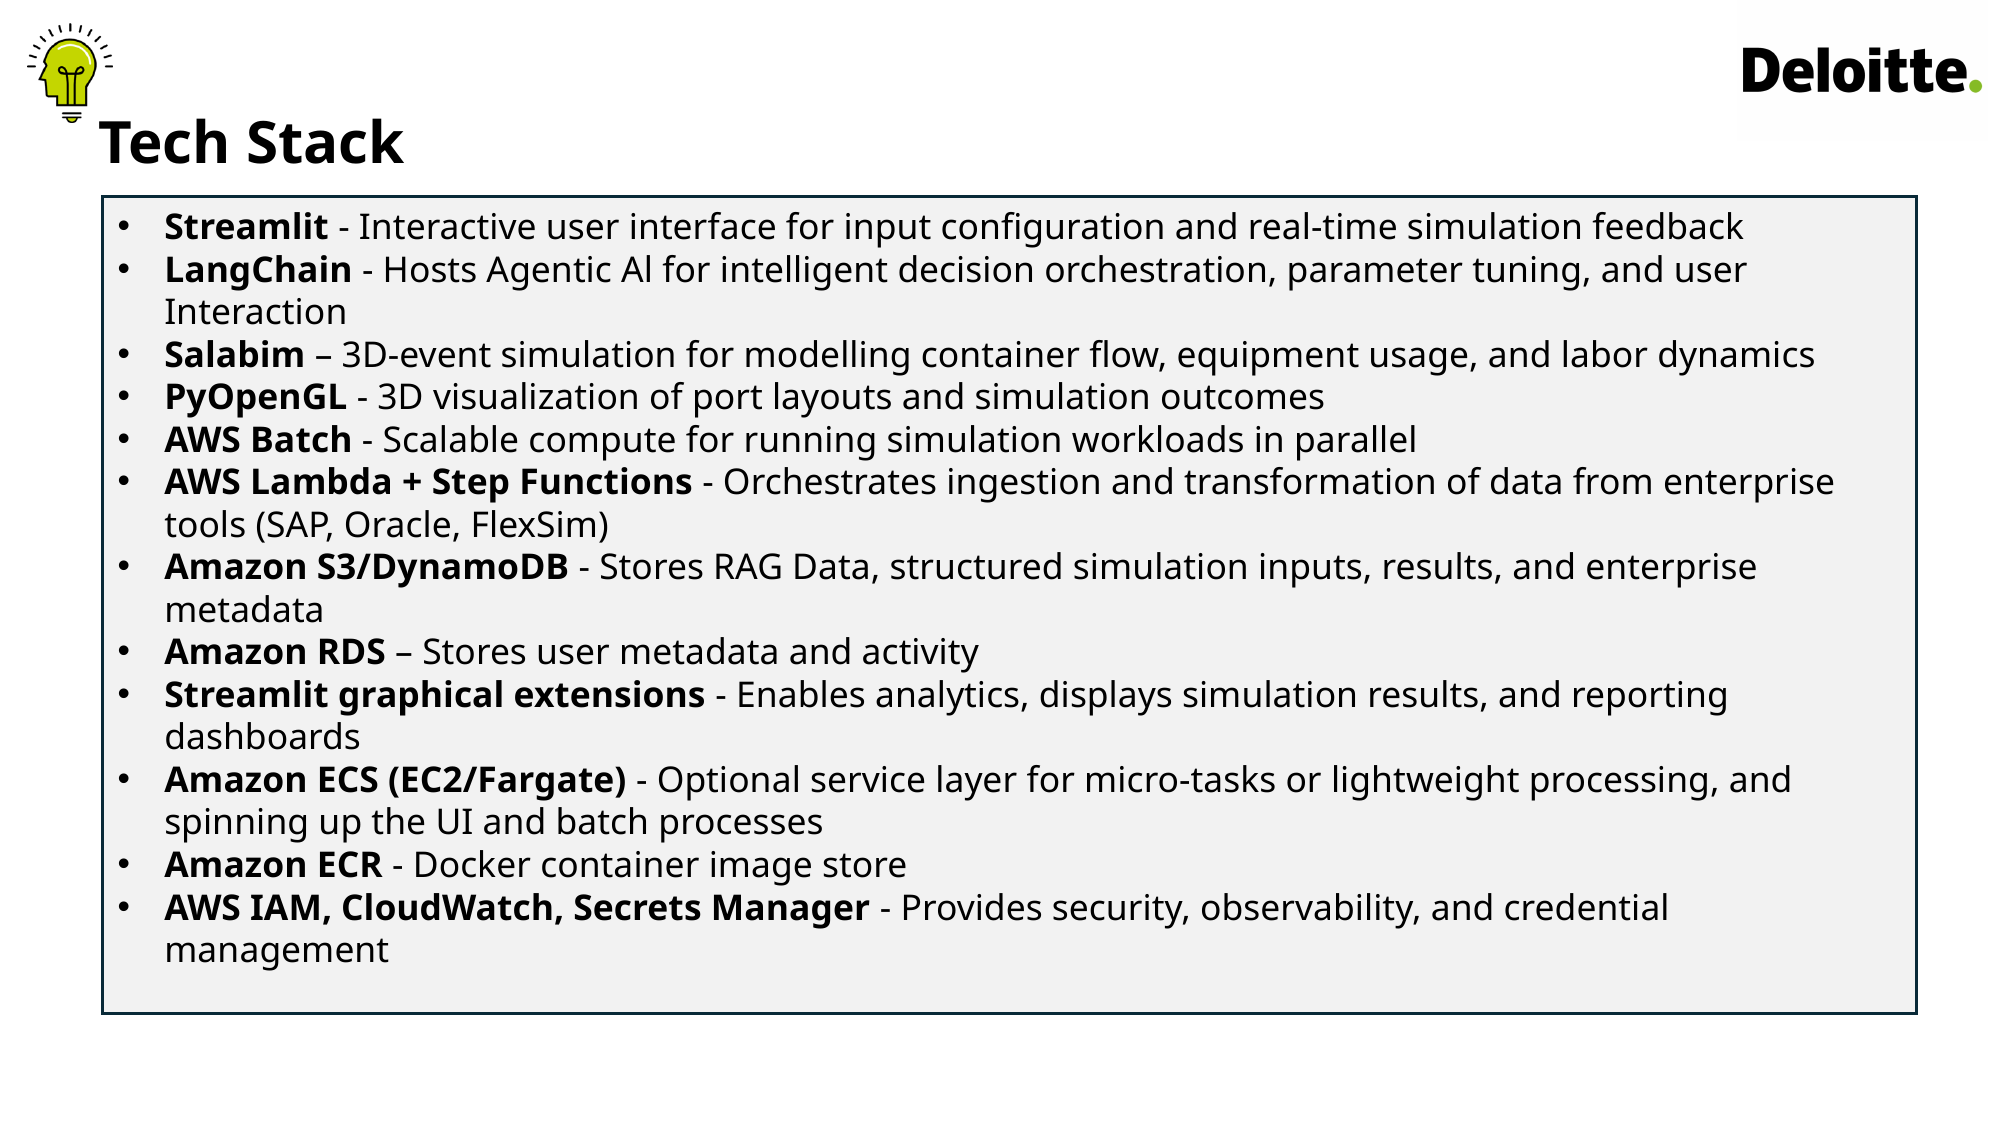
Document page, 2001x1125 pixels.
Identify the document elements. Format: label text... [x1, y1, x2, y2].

title Tech Stack [83, 107, 1863, 182]
picture [1737, 0, 1988, 141]
picture [27, 23, 113, 123]
text_box Streamlit - Interactive user interface for input configuration and real-time simulation feedback LangChain - Hosts Agentic Al for intelligent decision orchestration, parameter tuning, and user Interaction Salabim – 3D-event simulation for modelling container flow, equipment usage, and labor dynamics PyOpenGL - 3D visualization of port layouts and simulation outcomes AWS Batch - Scalable compute for running simulation workloads in parallel AWS Lambda + Step Functions - Orchestrates ingestion and transformation of data from enterprise tools (SAP, Oracle, FlexSim) Amazon S3/DynamoDB - Stores RAG Data, structured simulation inputs, results, and enterprise metadata Amazon RDS – Stores user metadata and activity Streamlit graphical extensions - Enables analytics, displays simulation results, and reporting dashboards Amazon ECS (EC2/Fargate) - Optional service layer for micro-tasks or lightweight processing, and spinning up the UI and batch processes Amazon ECR - Docker container image store AWS IAM, CloudWatch, Secrets Manager - Provides security, observability, and credential management [101, 195, 1918, 1015]
